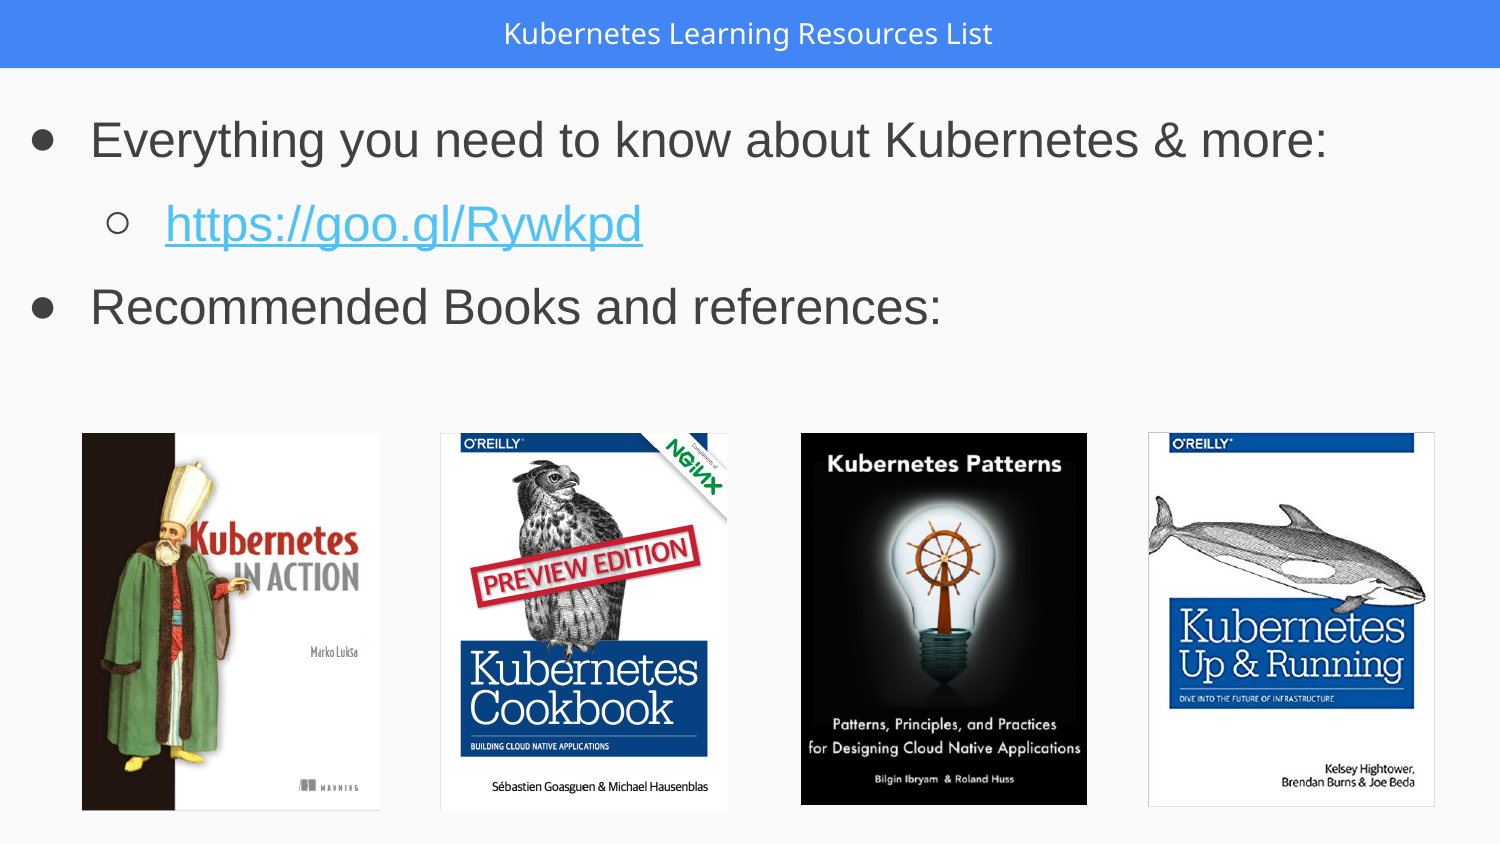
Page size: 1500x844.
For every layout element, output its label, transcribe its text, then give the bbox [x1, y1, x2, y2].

picture [81, 433, 380, 811]
picture [801, 433, 1087, 806]
picture [440, 433, 728, 811]
picture [1148, 431, 1435, 808]
title Kubernetes Learning Resources List [0, 0, 1497, 68]
text_box Everything you need to know about Kubernetes & more: https://goo.gl/Rywkpd Recommended Books and references: [0, 68, 1500, 844]
